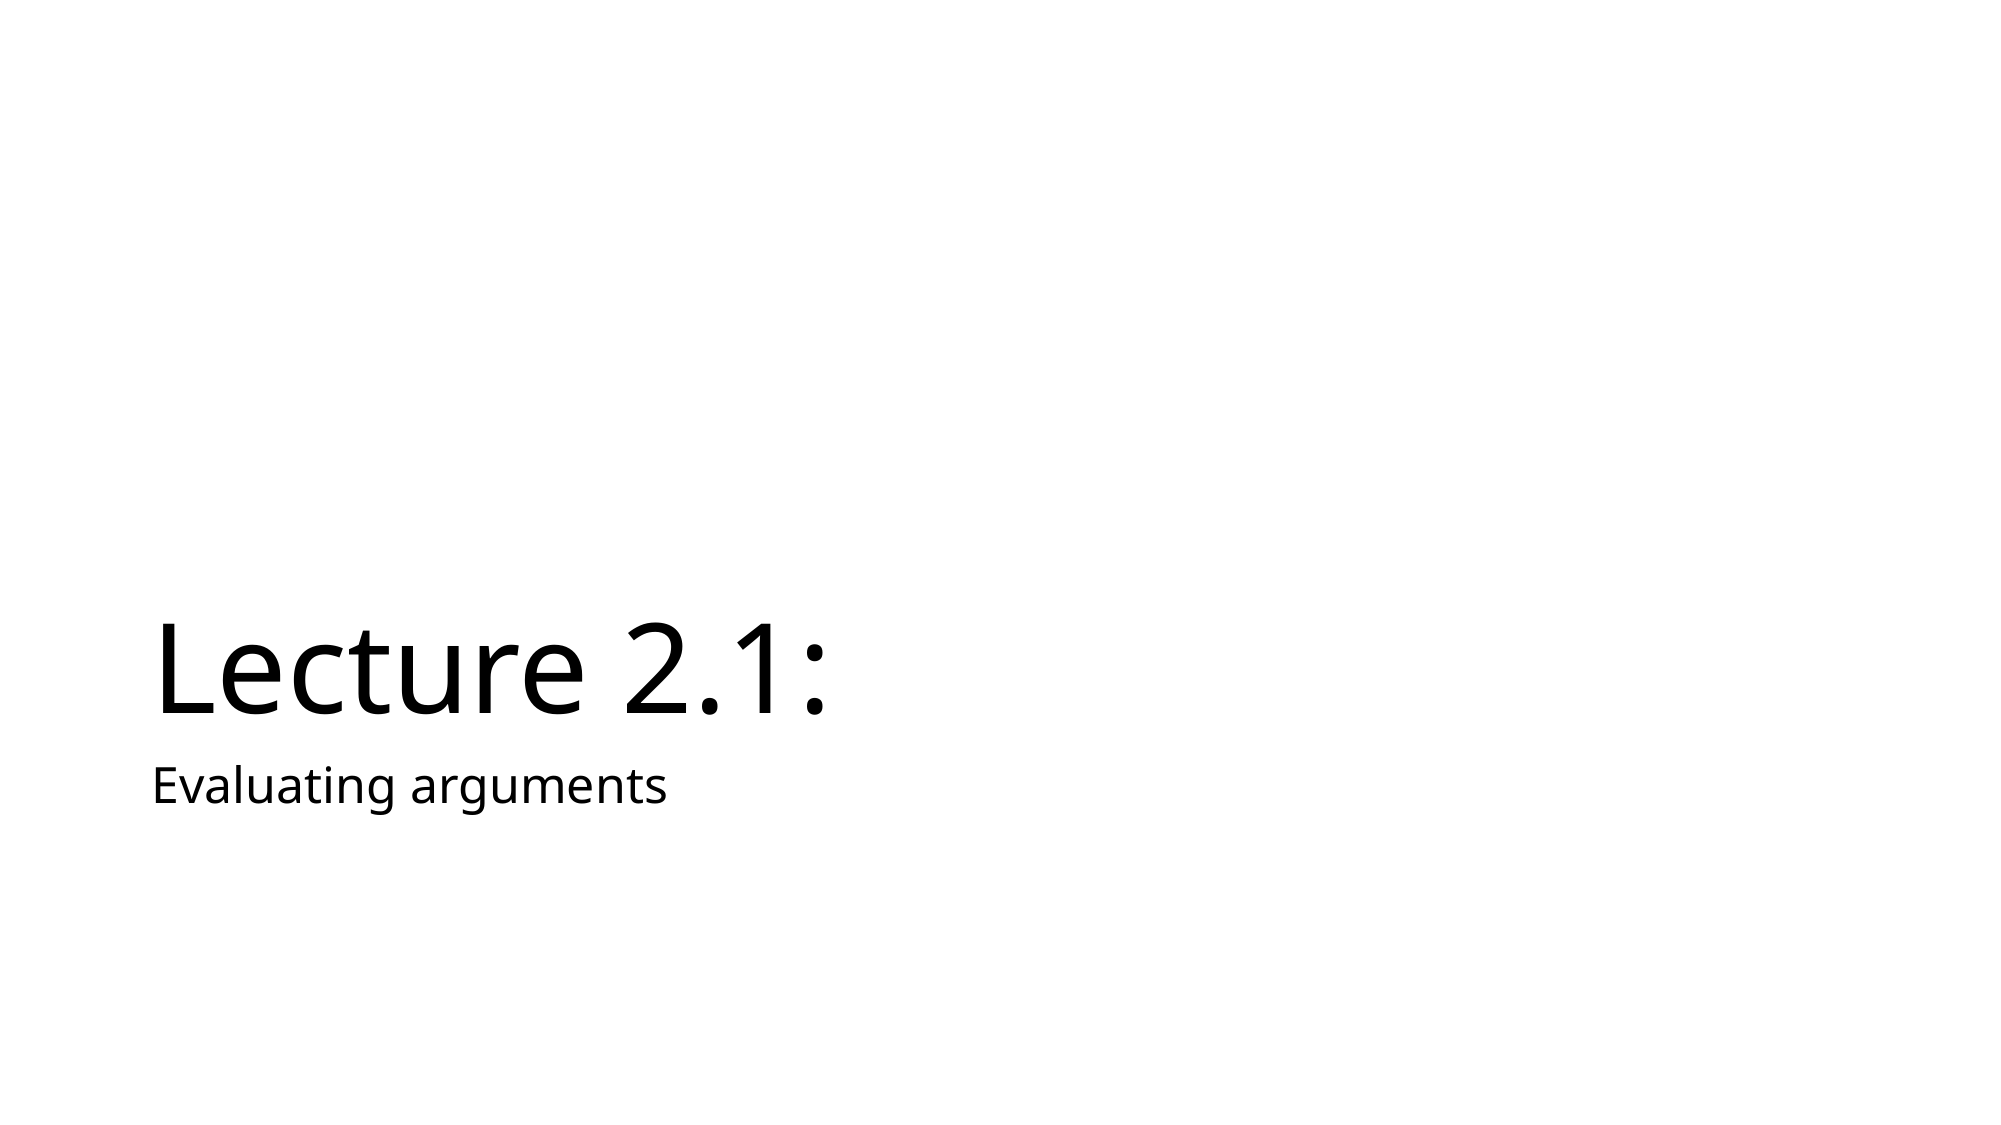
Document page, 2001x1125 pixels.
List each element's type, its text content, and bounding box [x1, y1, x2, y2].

title Lecture 2.1: [136, 280, 1862, 749]
list Evaluating arguments [136, 752, 1862, 999]
